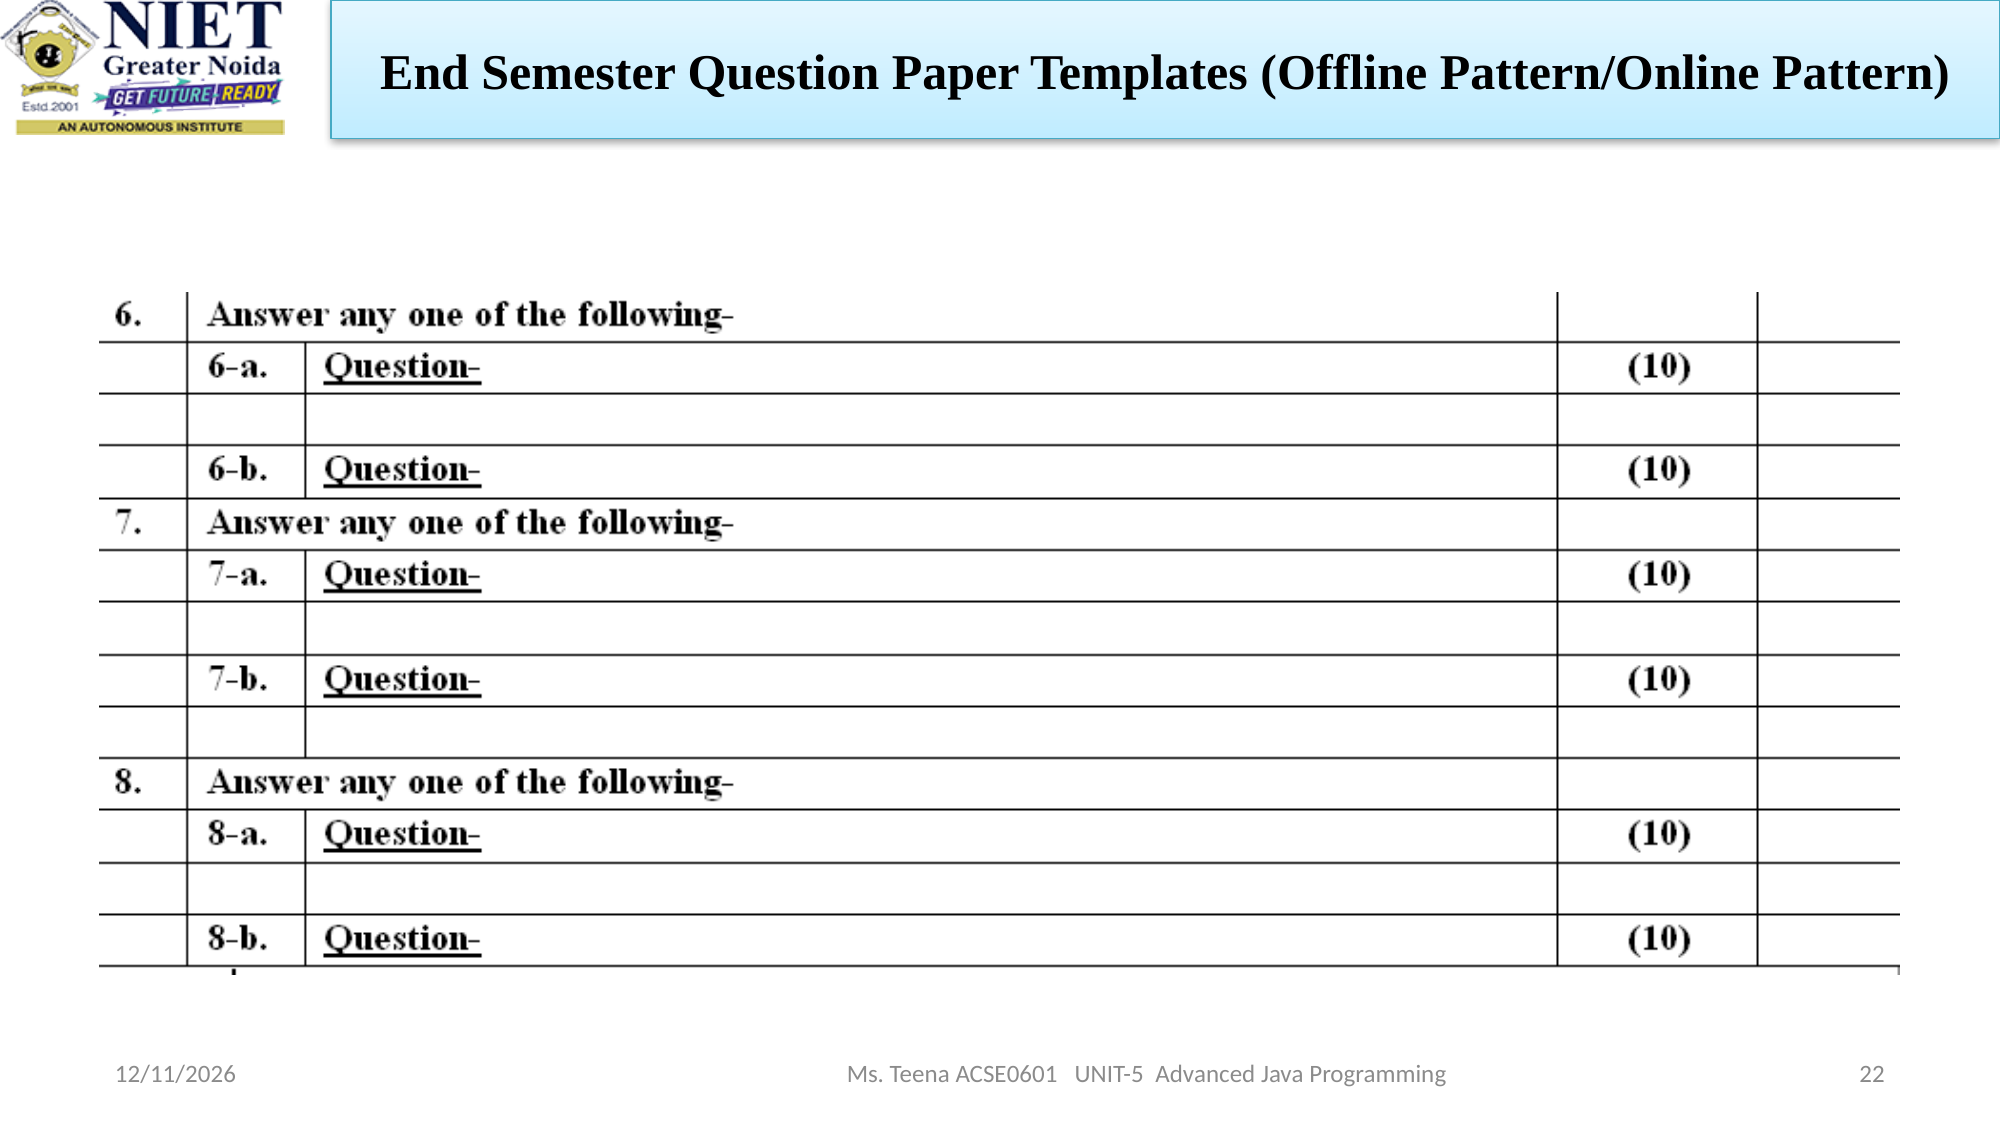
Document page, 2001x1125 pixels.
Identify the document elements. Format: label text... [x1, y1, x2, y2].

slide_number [99, 1042, 567, 1103]
picture [0, 0, 285, 135]
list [99, 292, 1901, 975]
footer Ms. Teena ACSE0601 UNIT-5 Advanced Java Programming [662, 1042, 1433, 1103]
title End Semester Question Paper Templates (Offline Pattern/Online Pattern) [330, 0, 2000, 139]
slide_number 22 [1433, 1042, 1900, 1103]
